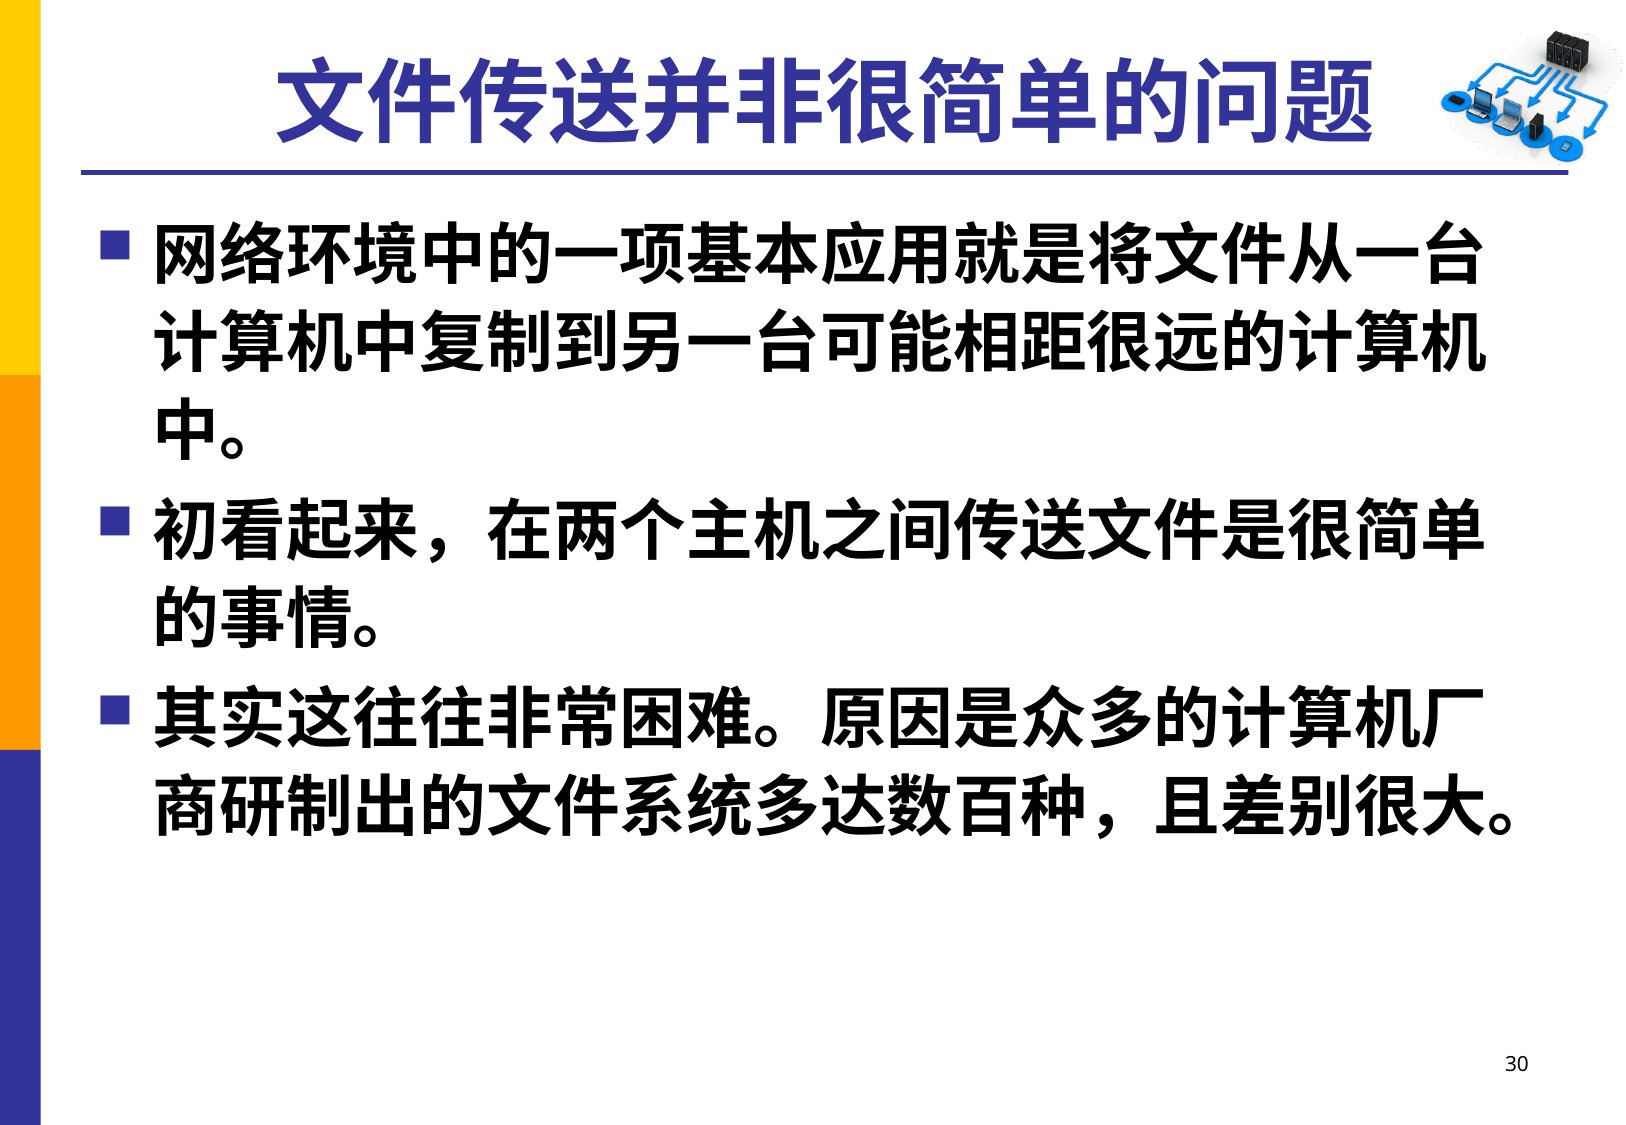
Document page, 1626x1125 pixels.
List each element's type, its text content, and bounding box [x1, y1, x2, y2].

title 文件传送并非很简单的问题 [81, 30, 1569, 161]
list 网络环境中的一项基本应用就是将文件从一台计算机中复制到另一台可能相距很远的计算机中。 初看起来，在两个主机之间传送文件是很简单的事情。 其实这往往非常困难。原因是众多的计算机厂商研制出的文件系统多达数百种，且差别很大。 [81, 196, 1569, 1006]
slide_number 30 [1164, 1042, 1544, 1118]
picture [1438, 30, 1624, 165]
